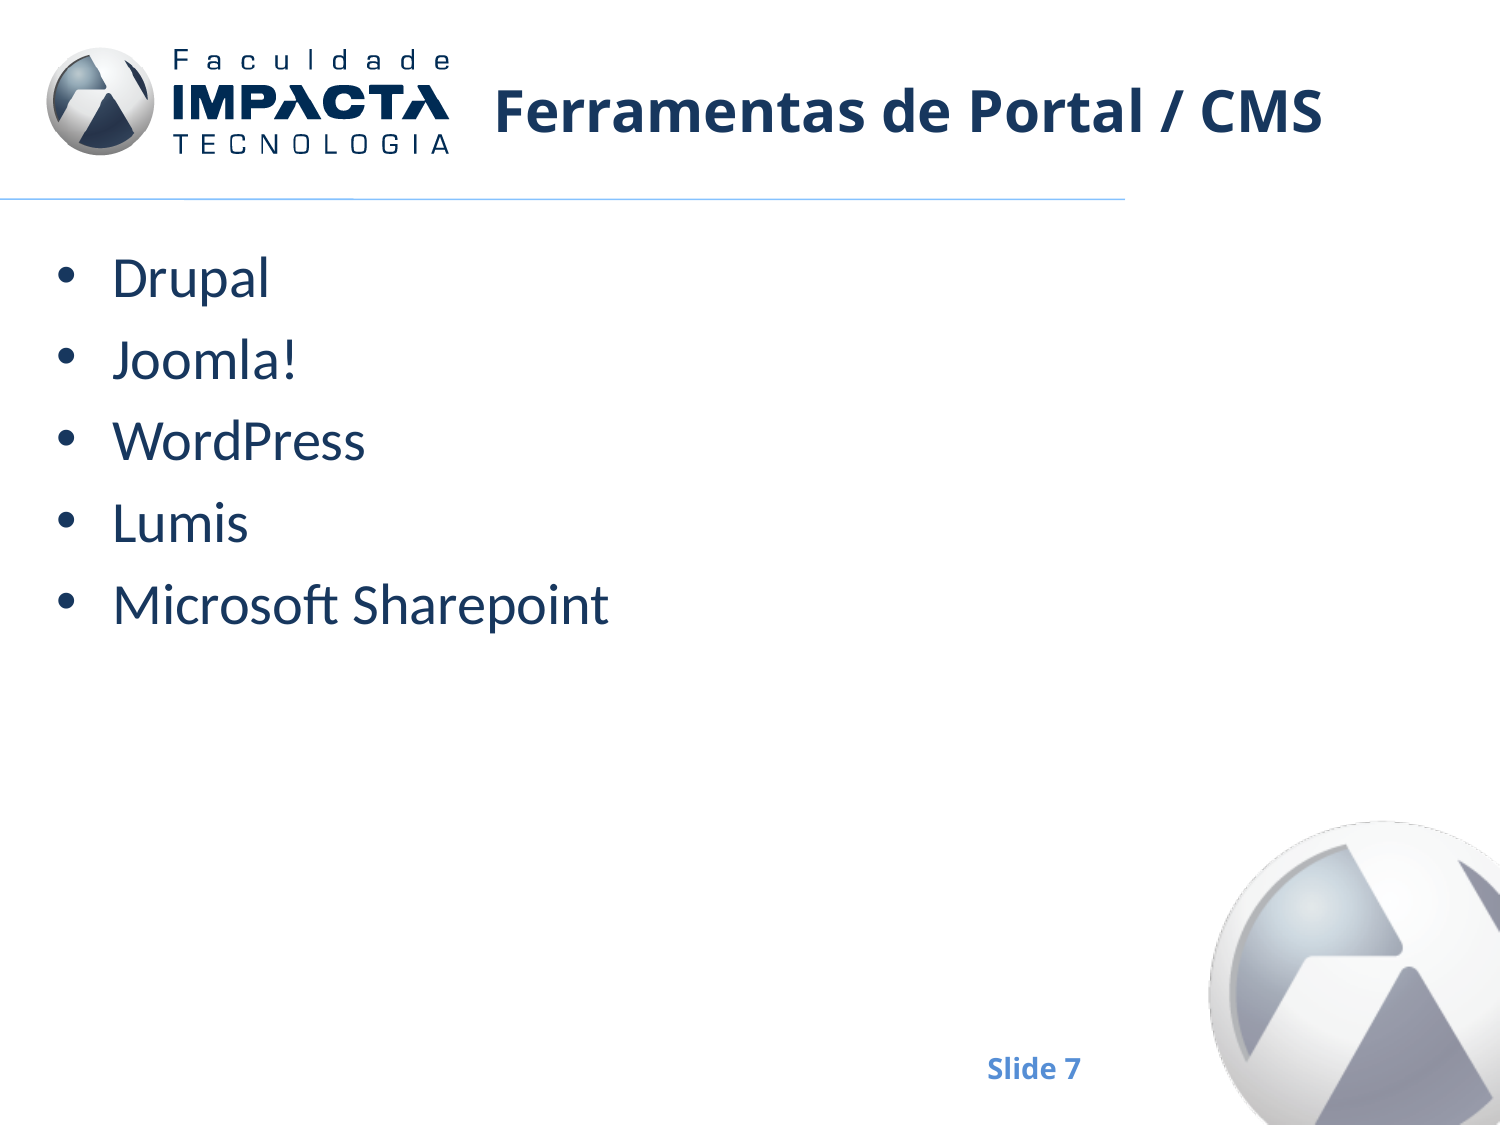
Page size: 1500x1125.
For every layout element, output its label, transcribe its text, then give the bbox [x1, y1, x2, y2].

list Drupal Joomla! WordPress Lumis Microsoft Sharepoint [41, 231, 1400, 894]
picture [1206, 787, 1500, 1125]
picture [35, 35, 458, 164]
title Ferramentas de Portal / CMS [478, 66, 1483, 149]
